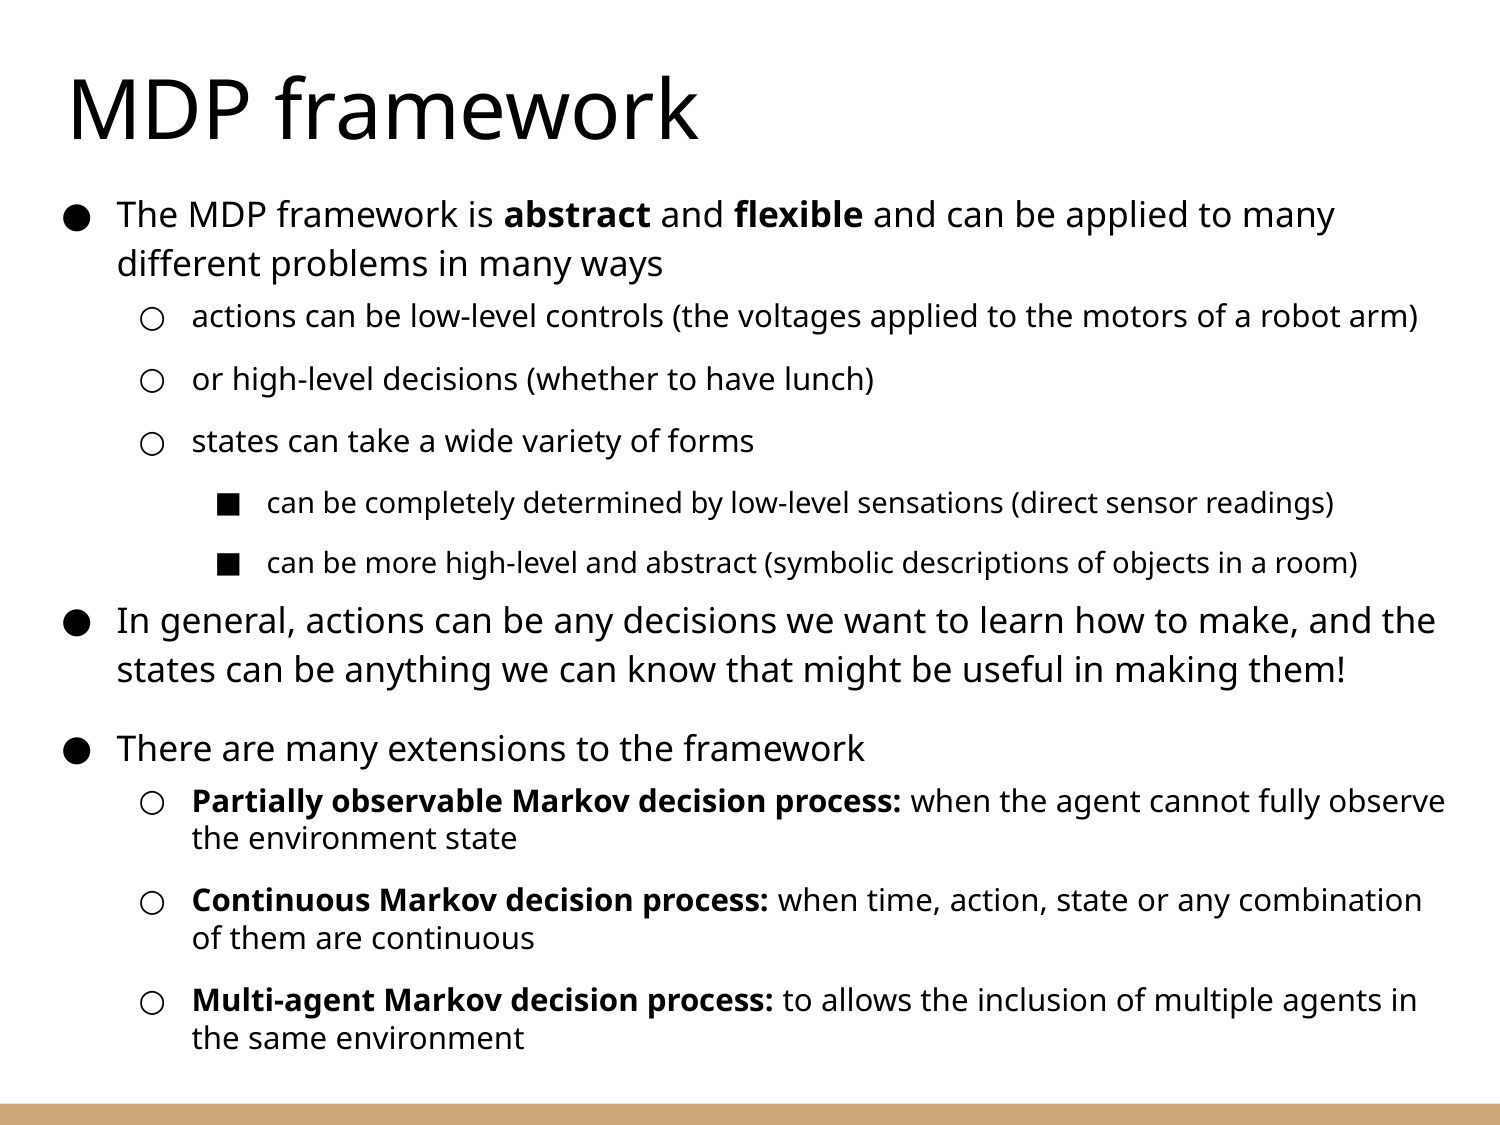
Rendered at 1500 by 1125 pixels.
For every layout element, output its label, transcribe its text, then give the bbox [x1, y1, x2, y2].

title MDP framework [51, 69, 1449, 171]
list The MDP framework is abstract and flexible and can be applied to many different problems in many ways actions can be low-level controls (the voltages applied to the motors of a robot arm) or high-level decisions (whether to have lunch) states can take a wide variety of forms can be completely determined by low-level sensations (direct sensor readings) can be more high-level and abstract (symbolic descriptions of objects in a room) In general, actions can be any decisions we want to learn how to make, and the states can be anything we can know that might be useful in making them! There are many extensions to the framework Partially observable Markov decision process: when the agent cannot fully observe the environment state Continuous Markov decision process: when time, action, state or any combination of them are continuous Multi-agent Markov decision process: to allows the inclusion of multiple agents in the same environment [26, 171, 1474, 1056]
